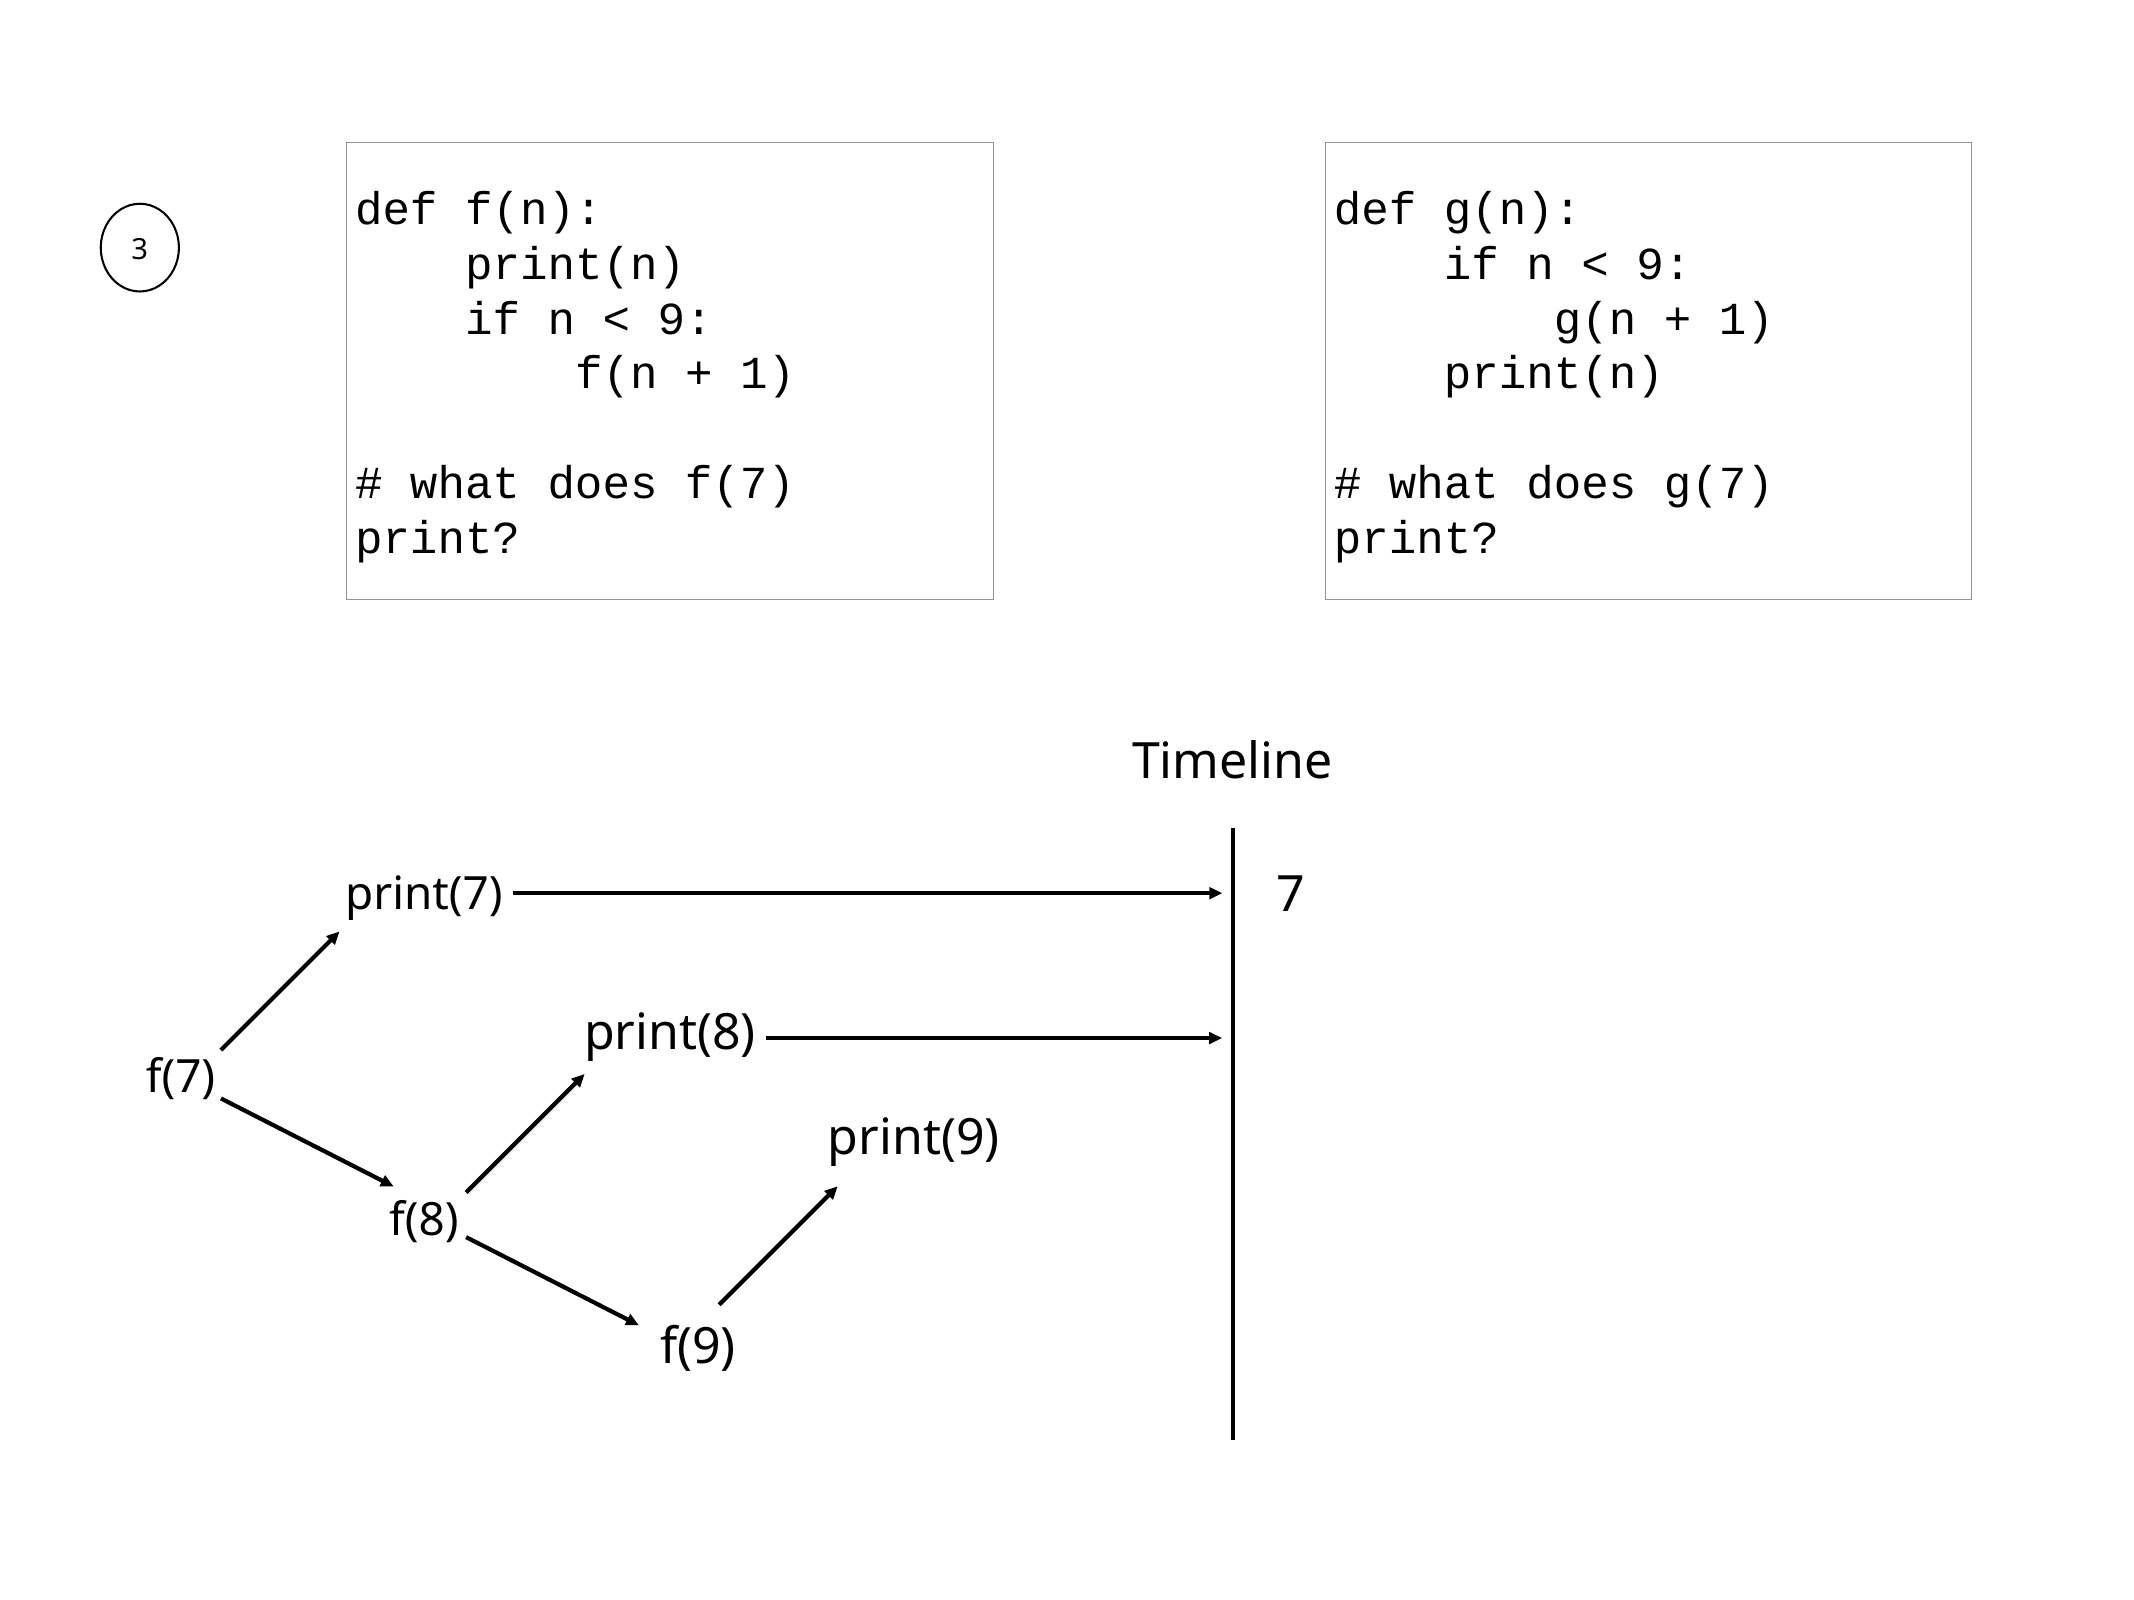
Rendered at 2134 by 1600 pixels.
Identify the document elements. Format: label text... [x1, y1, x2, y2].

text_box 3 [100, 203, 179, 292]
text_box [765, 1031, 1222, 1045]
text_box print(7) [336, 855, 512, 927]
text_box [466, 1237, 639, 1326]
text_box [466, 1074, 585, 1193]
text_box f(9) [651, 1305, 744, 1383]
text_box 7 [1268, 852, 1314, 930]
text_box [220, 1098, 394, 1187]
text_box [513, 887, 1222, 900]
text_box def g(n): if n < 9: g(n + 1) print(n) # what does g(7) print? [1325, 142, 1972, 600]
text_box def f(n): print(n) if n < 9: f(n + 1) # what does f(7) print? [346, 142, 994, 600]
text_box print(8) [575, 990, 765, 1068]
text_box Timeline [1123, 719, 1342, 797]
text_box [719, 1186, 838, 1305]
text_box [220, 931, 340, 1051]
text_box print(9) [819, 1095, 1009, 1173]
text_box f(7) [137, 1038, 224, 1111]
text_box f(8) [380, 1181, 468, 1253]
